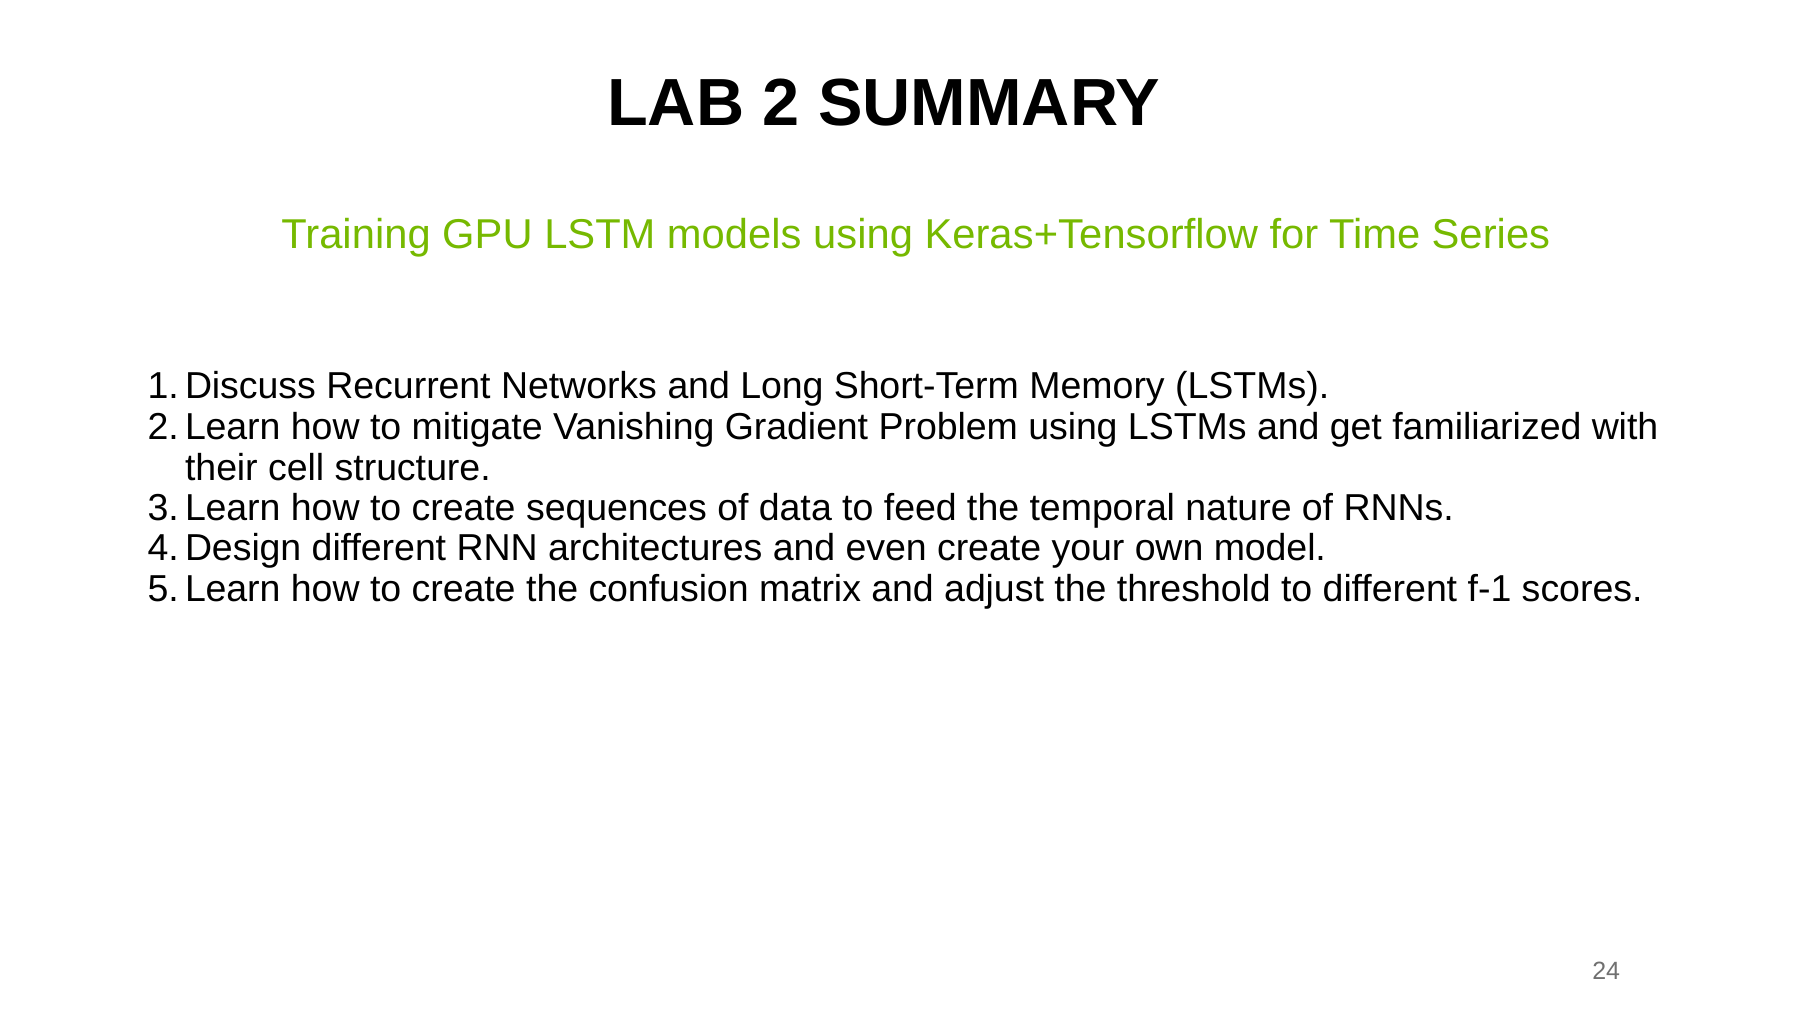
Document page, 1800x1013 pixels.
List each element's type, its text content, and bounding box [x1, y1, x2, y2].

text_box Discuss Recurrent Networks and Long Short-Term Memory (LSTMs). Learn how to mitigate Vanishing Gradient Problem using LSTMs and get familiarized with their cell structure. Learn how to create sequences of data to feed the temporal nature of RNNs. Design different RNN architectures and even create your own model. Learn how to create the confusion matrix and adjust the threshold to different f-1 scores. [132, 359, 1711, 658]
text_box Training GPU LSTM models using Keras+Tensorflow for Time Series [140, 204, 1693, 265]
title LAB 2 SUMMARY [74, 50, 1712, 148]
slide_number 24 [1230, 942, 1636, 997]
